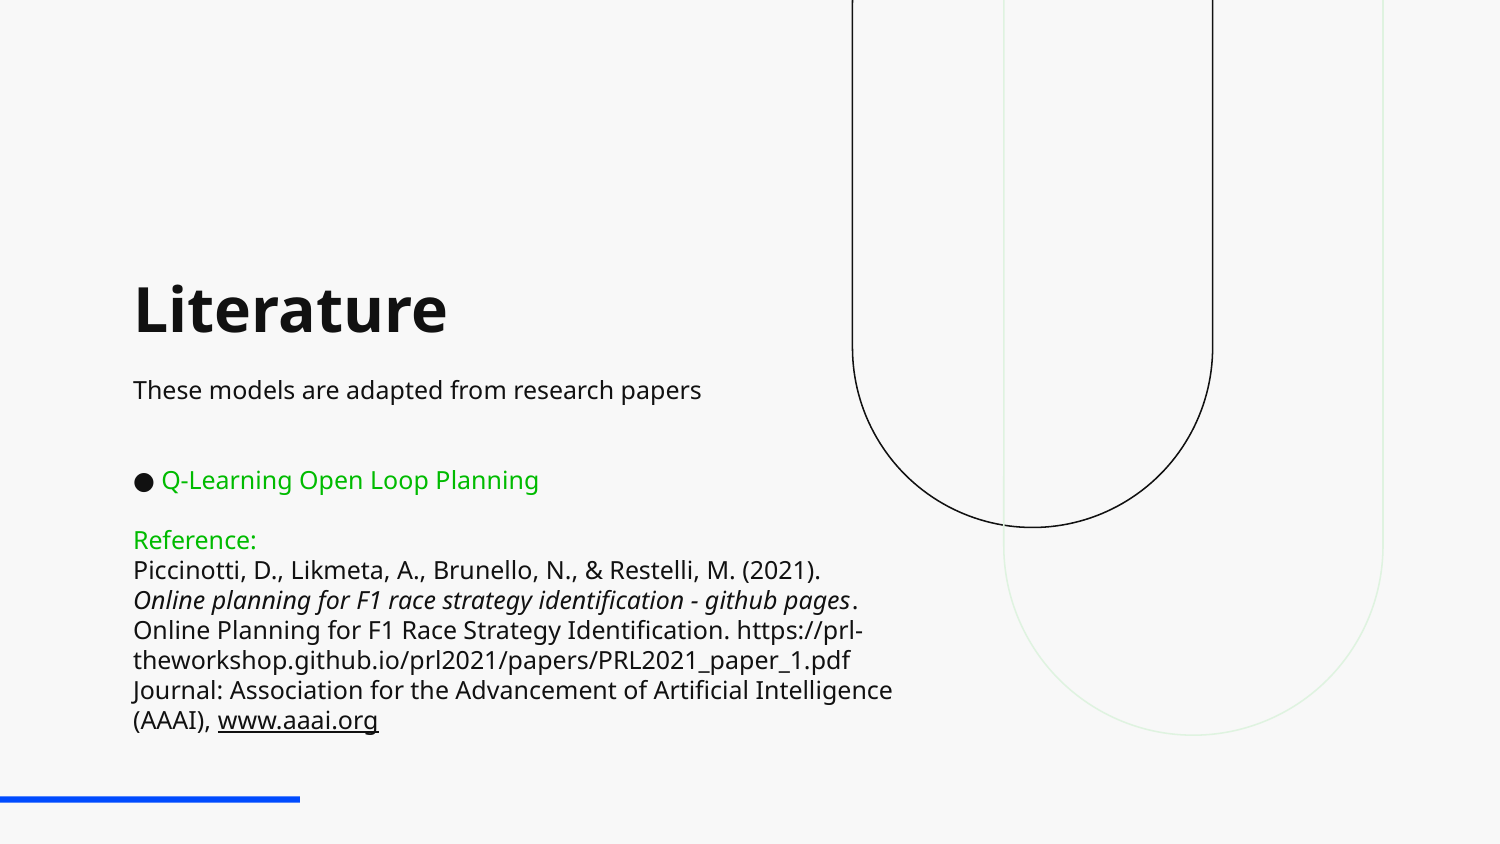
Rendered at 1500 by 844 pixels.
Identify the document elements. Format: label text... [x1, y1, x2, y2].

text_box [852, 0, 1384, 736]
subtitle These models are adapted from research papers Q-Learning Open Loop Planning Reference: Piccinotti, D., Likmeta, A., Brunello, N., & Restelli, M. (2021). Online planning for F1 race strategy identiﬁcation - github pages. Online Planning for F1 Race Strategy Identification. https://prl-theworkshop.github.io/prl2021/papers/PRL2021_paper_1.pdf Journal: Association for the Advancement of Artificial Intelligence (AAAI), www.aaai.org [118, 360, 847, 661]
title Literature [118, 183, 587, 360]
text_box [0, 796, 300, 803]
